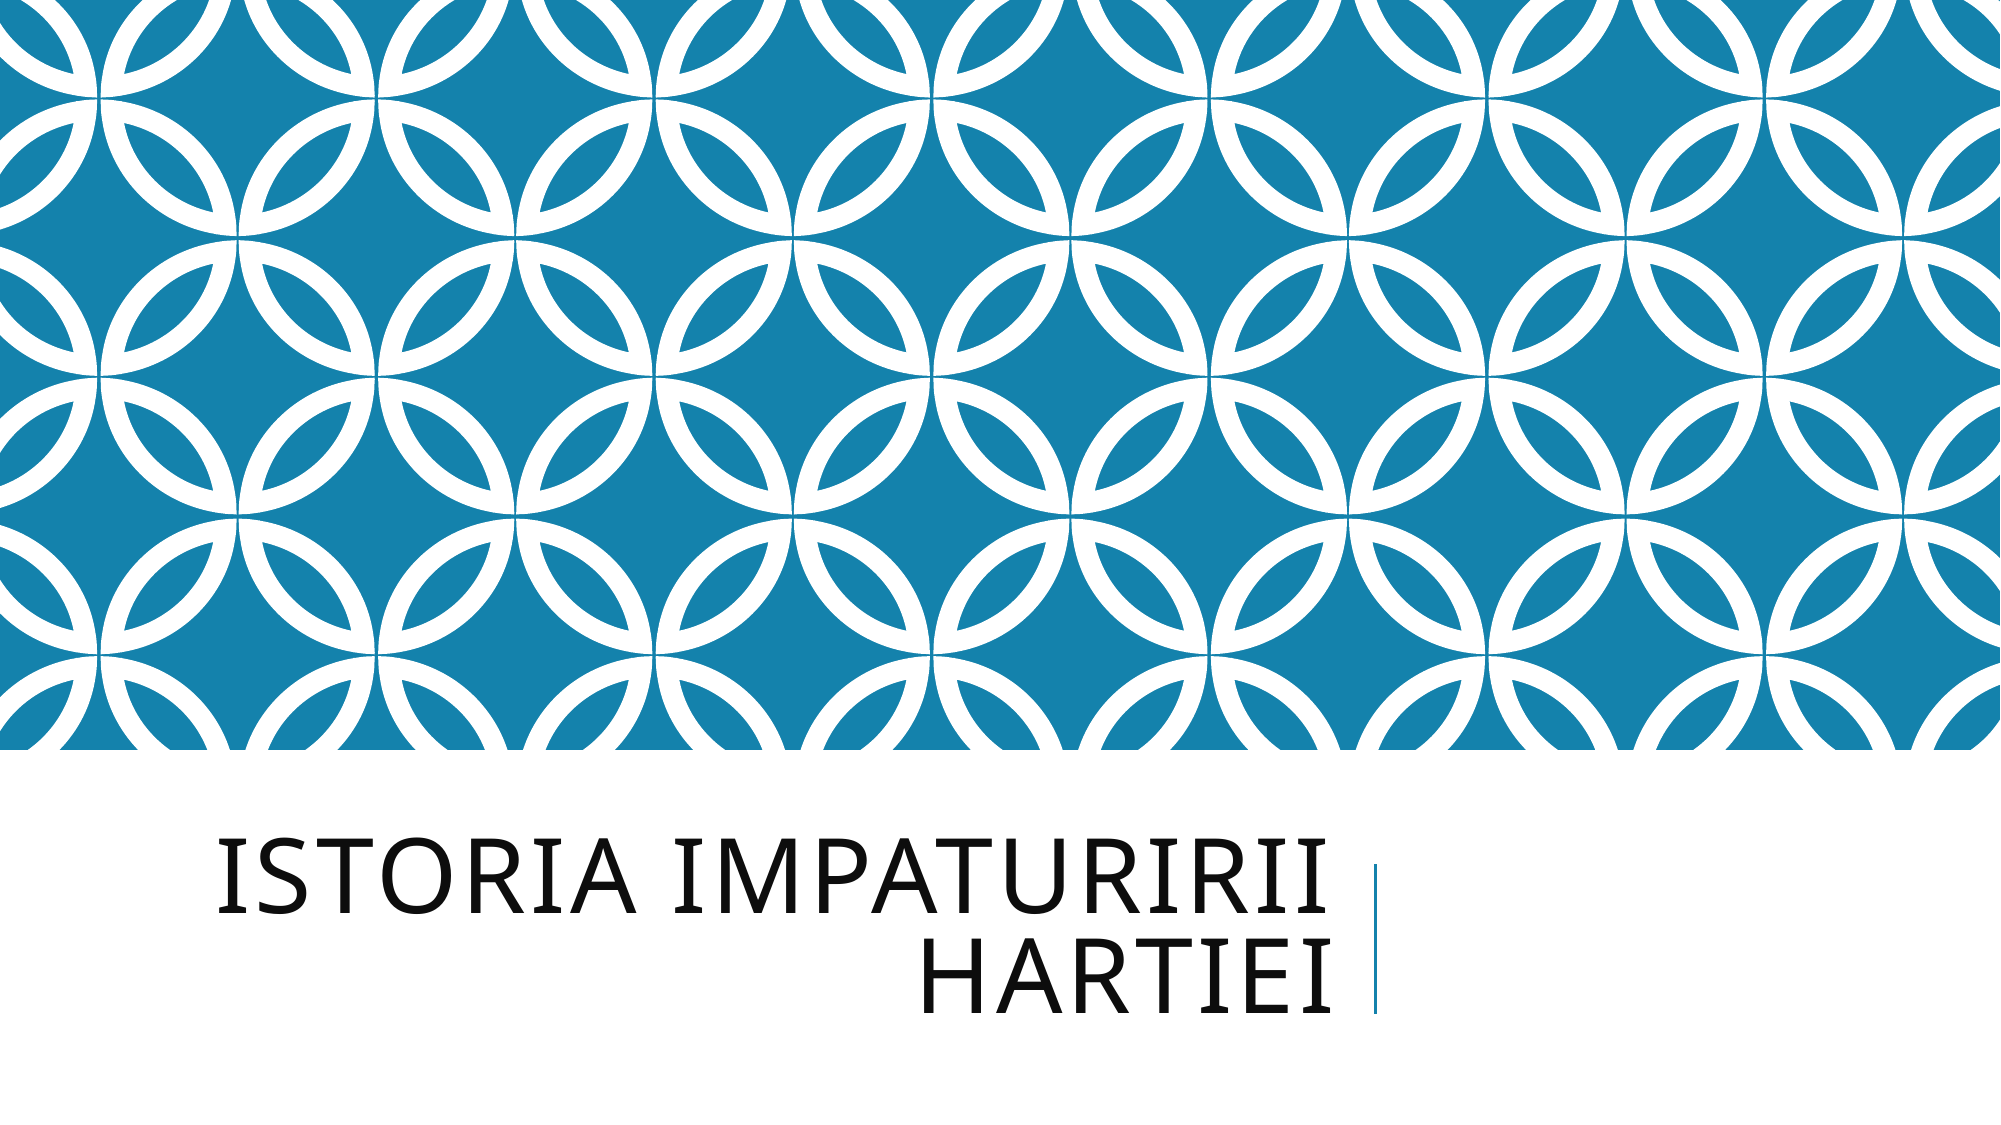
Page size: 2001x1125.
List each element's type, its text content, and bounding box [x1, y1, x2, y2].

title Istoria impaturirii hartiei [75, 813, 1350, 1054]
